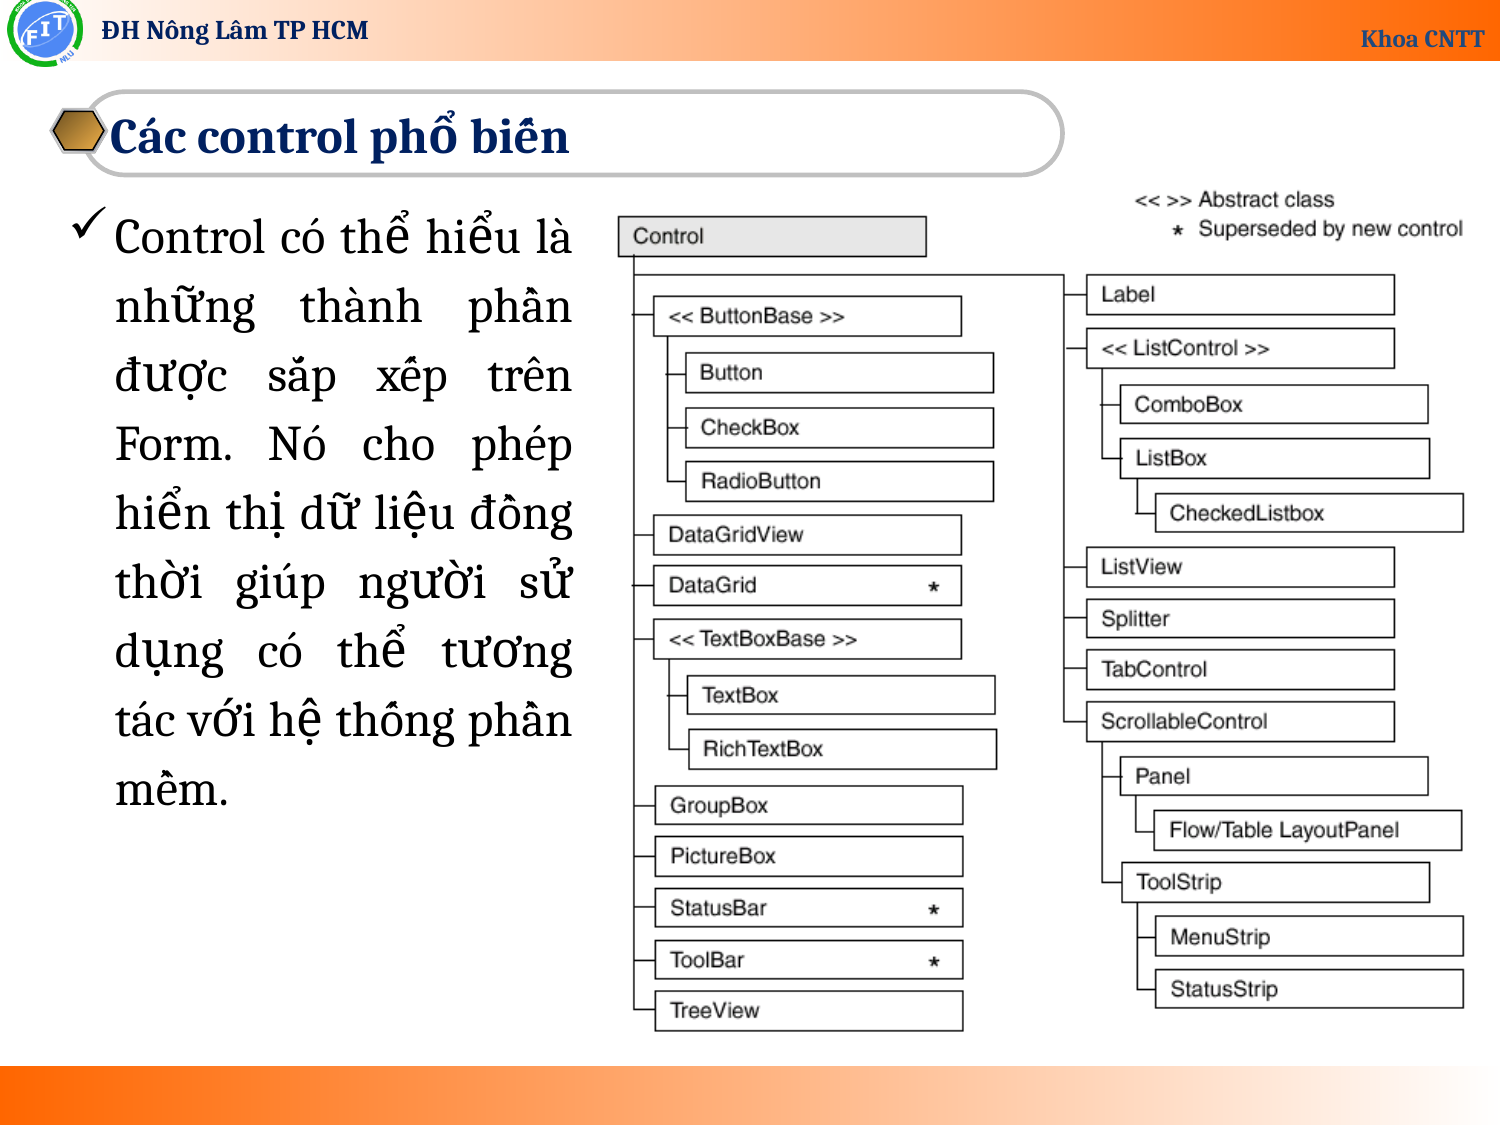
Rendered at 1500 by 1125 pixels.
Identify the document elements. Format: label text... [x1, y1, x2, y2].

picture [7, 0, 83, 67]
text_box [49, 91, 1063, 176]
table_cell Name [558, 1067, 562, 1125]
picture [612, 180, 1476, 1038]
table_cell RemoveAt [646, 1067, 650, 1125]
text_box Control có thể hiểu là những thành phần được sắp xếp trên Form. Nó cho phép hiển thị dữ liệu đồng thời giúp người sử dụng có thể tương tác với hệ thống phần mềm. [53, 187, 588, 823]
